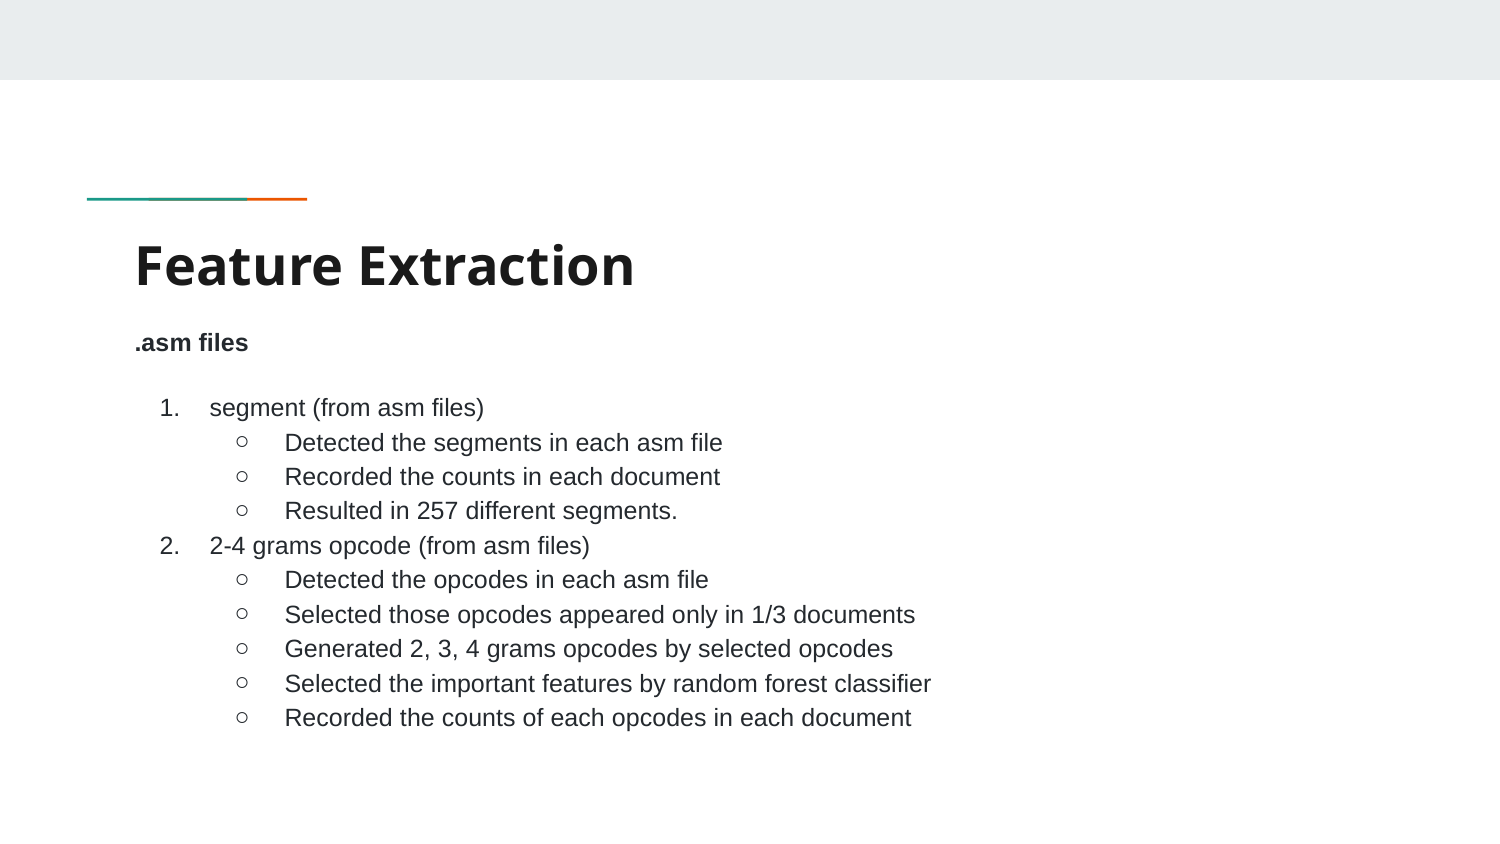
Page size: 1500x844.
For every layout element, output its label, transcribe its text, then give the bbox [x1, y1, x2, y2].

list .asm files segment (from asm files) Detected the segments in each asm file Recorded the counts in each document Resulted in 257 different segments. 2-4 grams opcode (from asm files) Detected the opcodes in each asm file Selected those opcodes appeared only in 1/3 documents Generated 2, 3, 4 grams opcodes by selected opcodes Selected the important features by random forest classifier Recorded the counts of each opcodes in each document [119, 303, 1381, 675]
title Feature Extraction [119, 216, 1381, 303]
